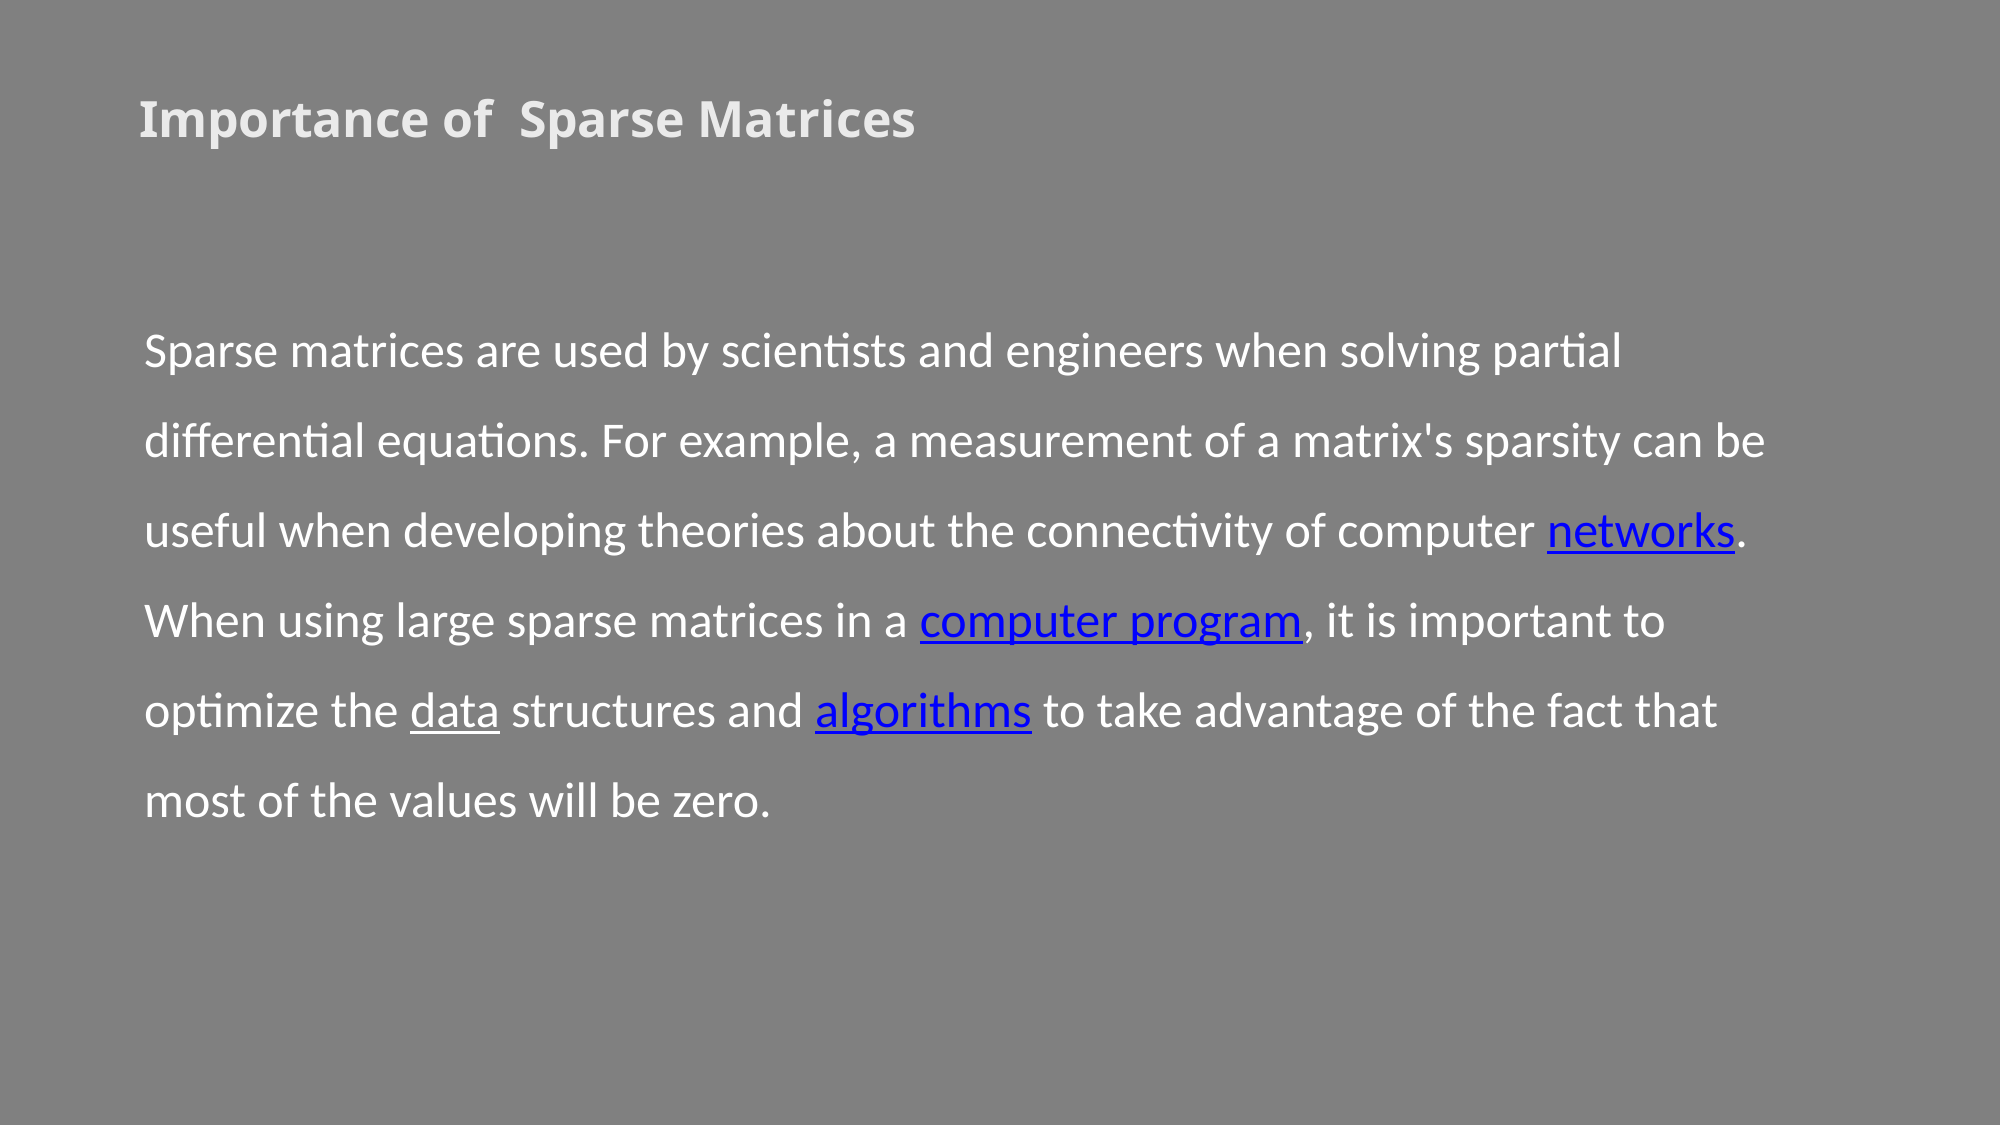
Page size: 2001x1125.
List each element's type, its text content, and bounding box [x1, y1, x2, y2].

title Importance of Sparse Matrices [137, 87, 1025, 276]
text_box Sparse matrices are used by scientists and engineers when solving partial differential equations. For example, a measurement of a matrix's sparsity can be useful when developing theories about the connectivity of computer networks. When using large sparse matrices in a computer program, it is important to optimize the data structures and algorithms to take advantage of the fact that most of the values will be zero. [142, 287, 1800, 828]
